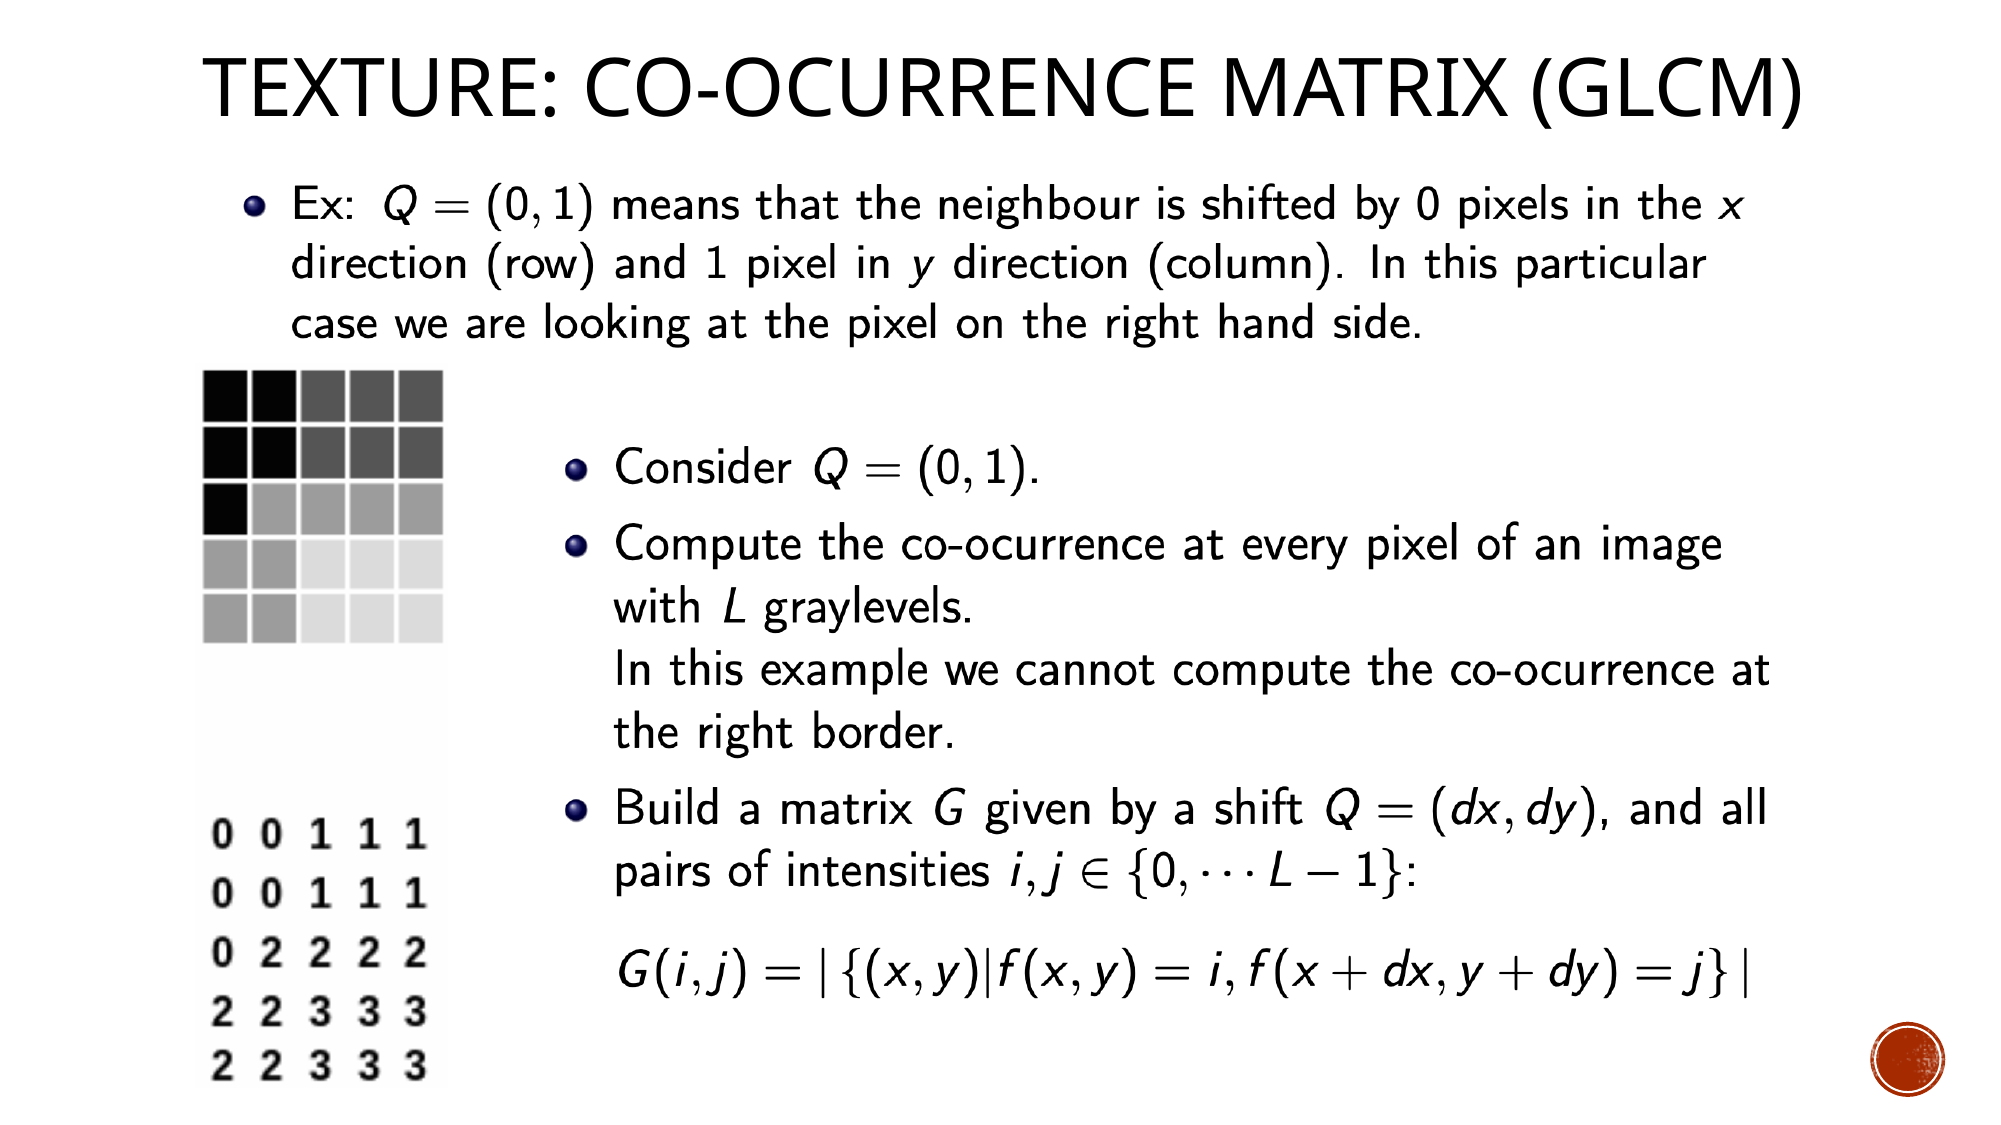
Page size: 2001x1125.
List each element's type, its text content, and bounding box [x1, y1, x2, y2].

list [216, 175, 1748, 354]
title Texture: co-ocurrence matrix (GLCM) [178, 36, 1829, 145]
picture [195, 356, 1768, 1088]
